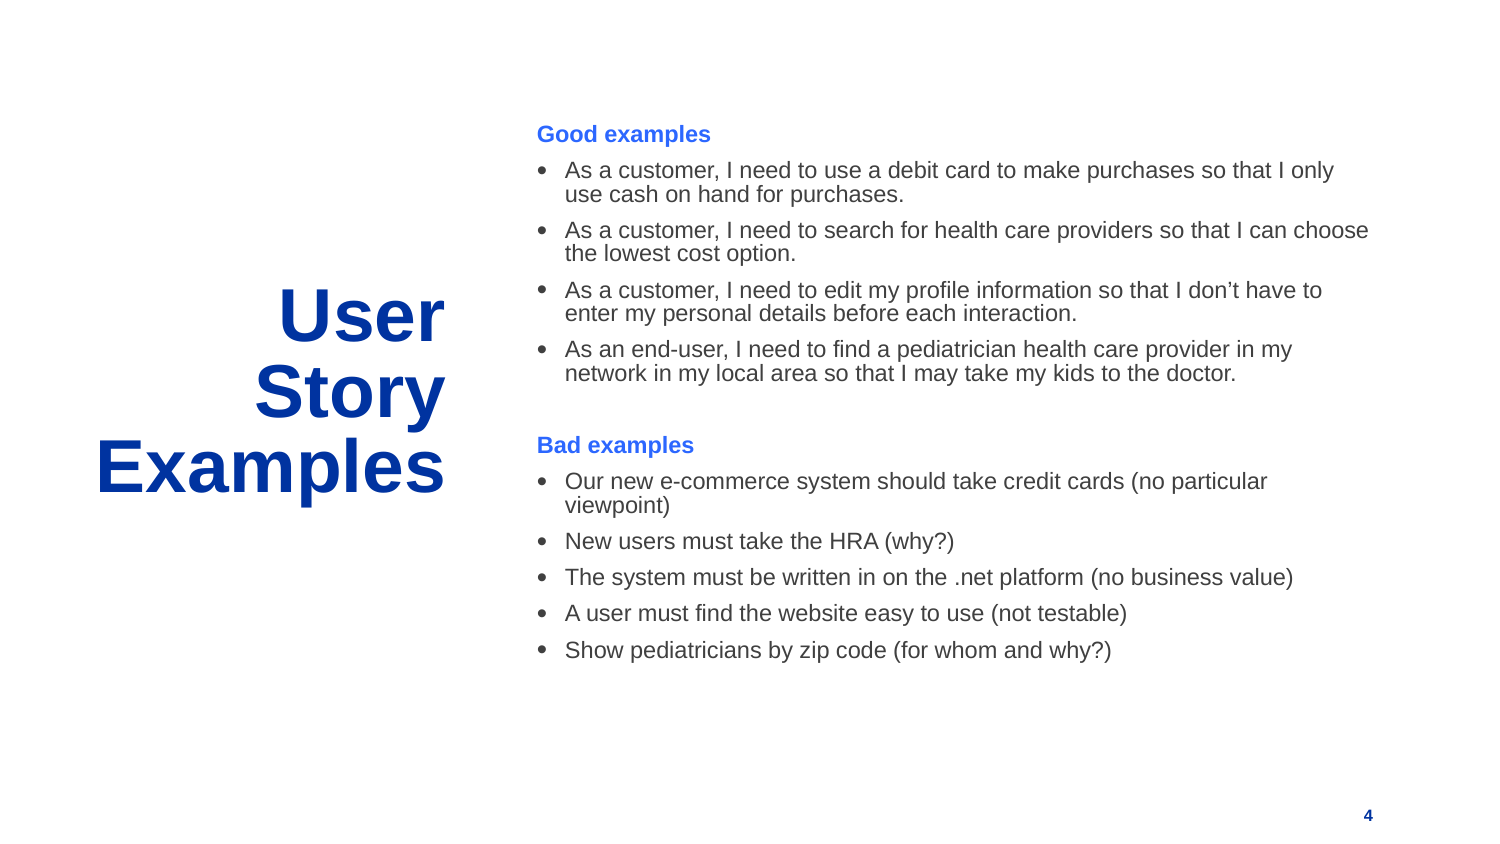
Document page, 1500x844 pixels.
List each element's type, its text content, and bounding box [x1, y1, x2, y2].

slide_number 4 [1352, 793, 1449, 839]
list Good examples As a customer, I need to use a debit card to make purchases so that I only use cash on hand for purchases. As a customer, I need to search for health care providers so that I can choose the lowest cost option. As a customer, I need to edit my profile information so that I don’t have to enter my personal details before each interaction. As an end-user, I need to find a pediatrician health care provider in my network in my local area so that I may take my kids to the doctor. Bad examples Our new e-commerce system should take credit cards (no particular viewpoint) New users must take the HRA (why?) The system must be written in on the .net platform (no business value) A user must find the website easy to use (not testable) Show pediatricians by zip code (for whom and why?) [536, 76, 1373, 710]
title User Story Examples [79, 79, 458, 710]
